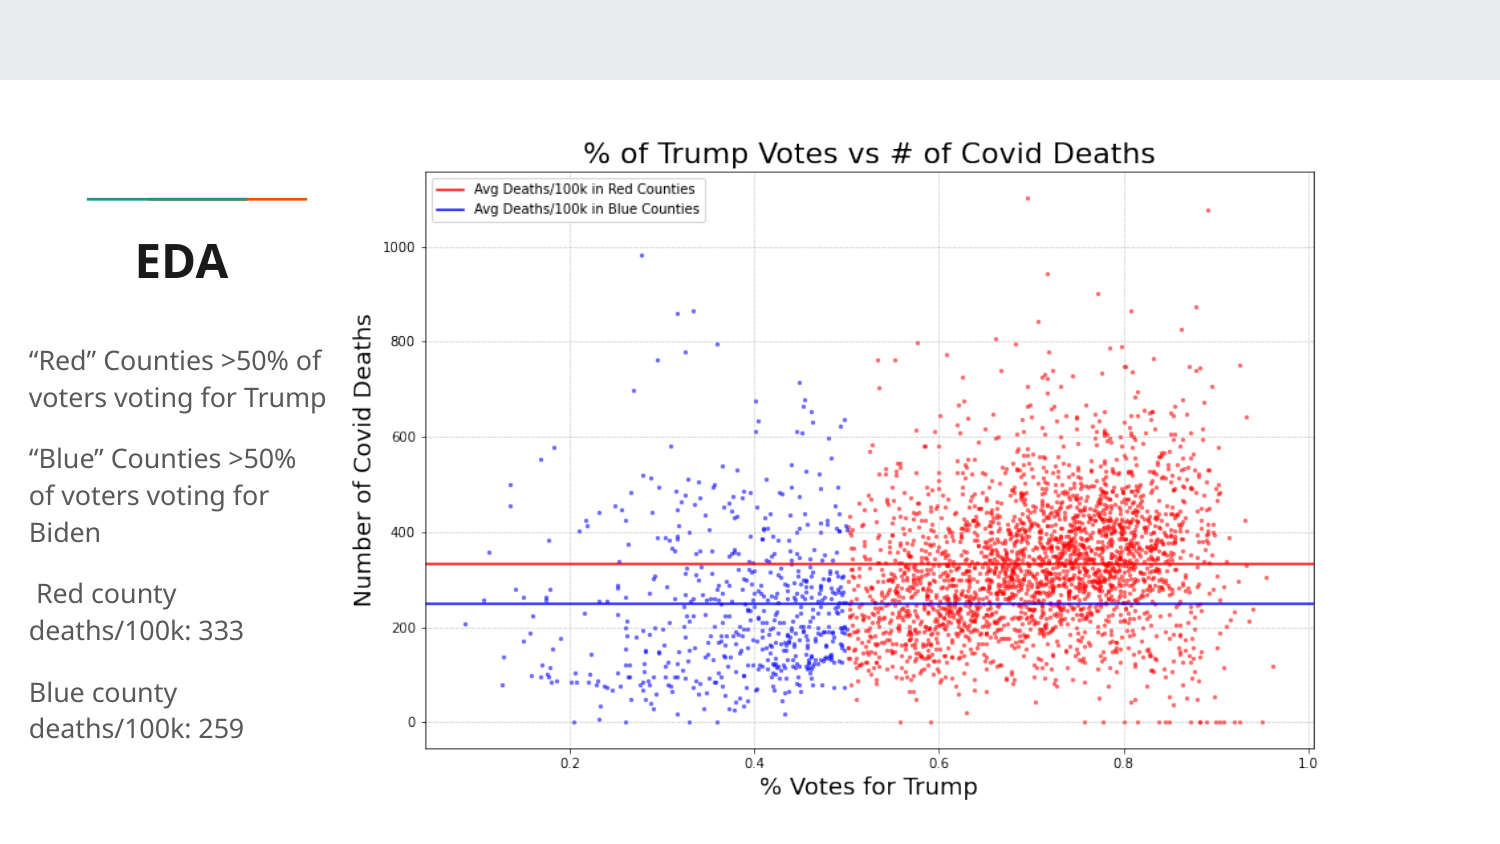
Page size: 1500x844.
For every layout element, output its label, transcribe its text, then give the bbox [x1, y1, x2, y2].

list “Red” Counties >50% of voters voting for Trump “Blue” Counties >50% of voters voting for Biden Red county deaths/100k: 333 Blue county deaths/100k: 259 [14, 324, 276, 800]
title EDA [119, 216, 276, 305]
picture [281, 79, 1428, 844]
